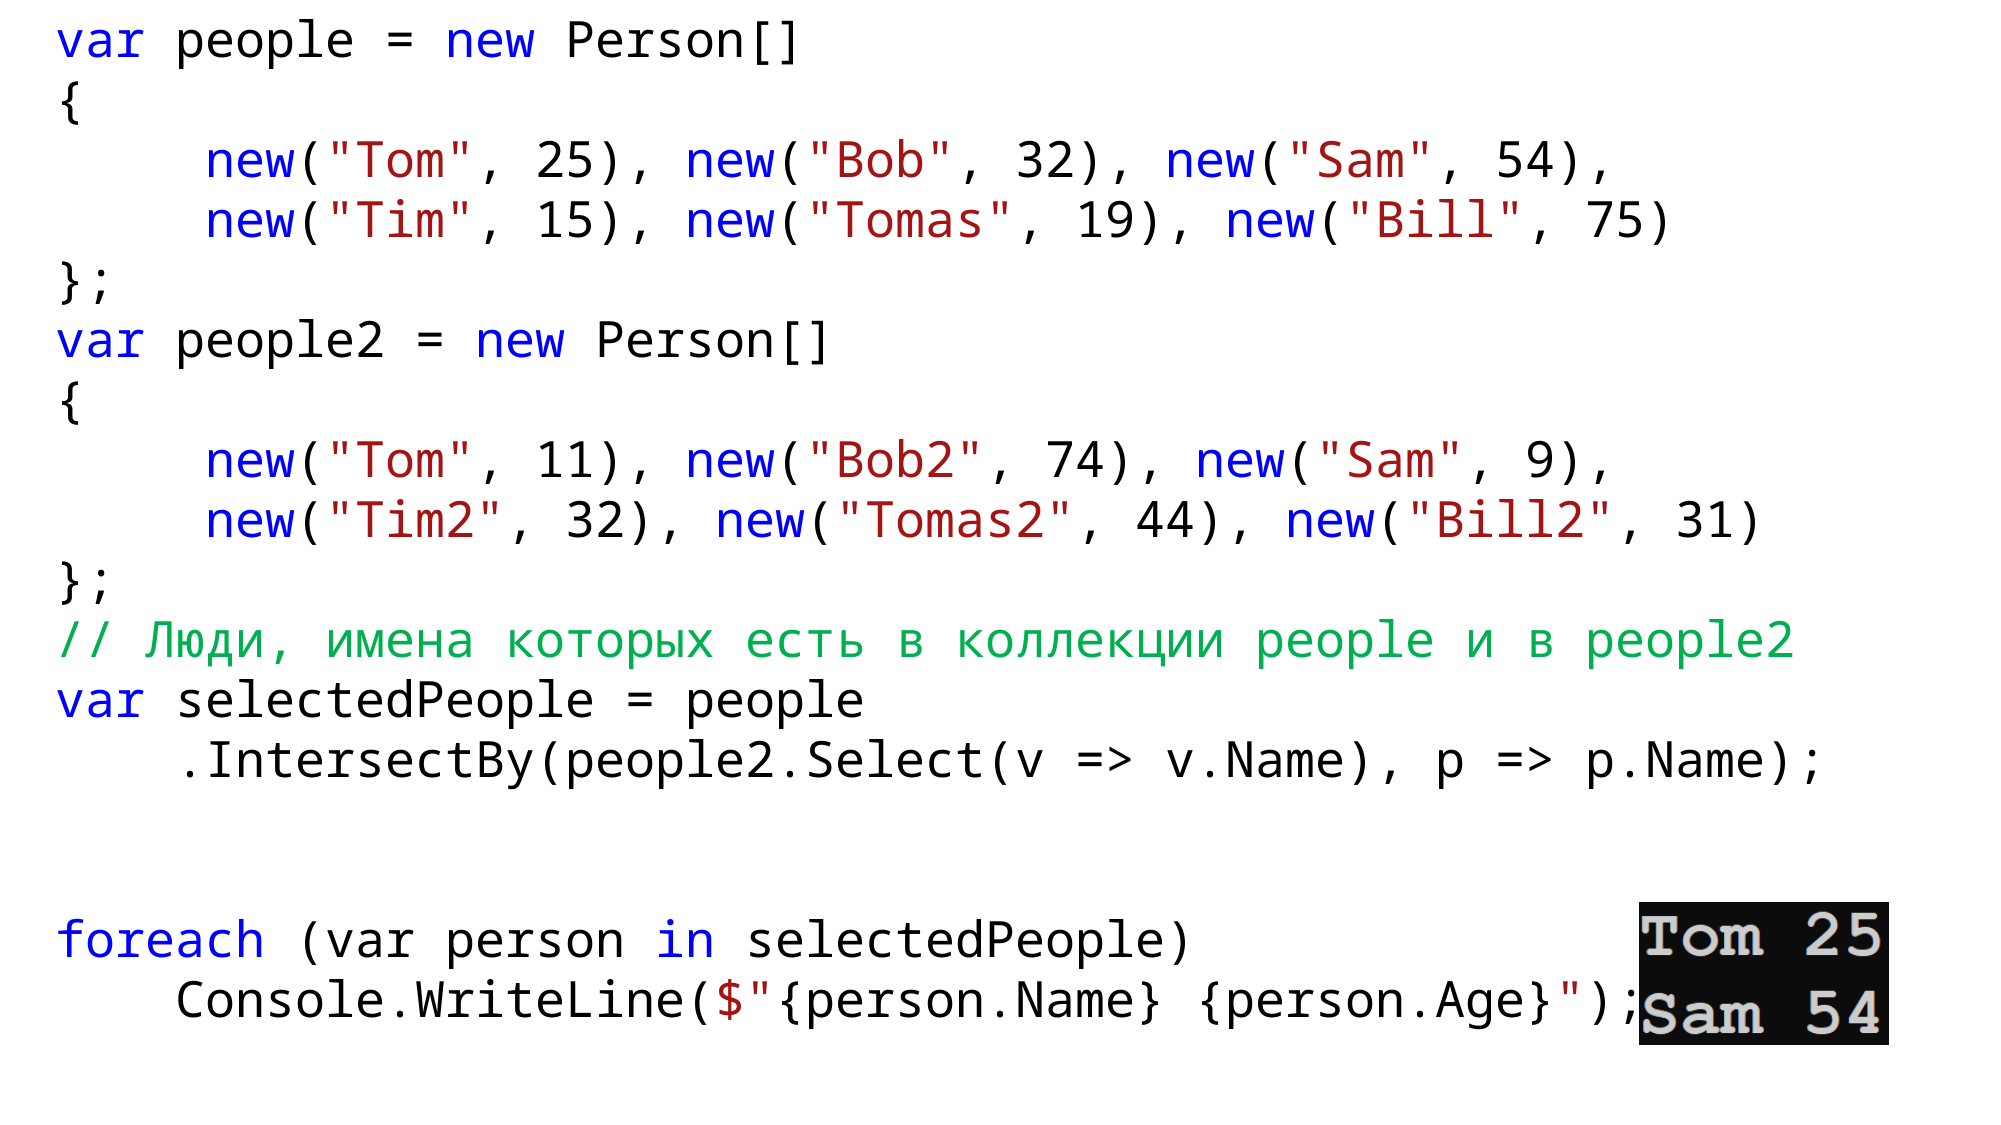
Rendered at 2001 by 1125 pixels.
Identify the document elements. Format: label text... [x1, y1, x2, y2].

text_box var people = new Person[] { new("Tom", 25), new("Bob", 32), new("Sam", 54), new("Tim", 15), new("Tomas", 19), new("Bill", 75) }; var people2 = new Person[] { new("Tom", 11), new("Bob2", 74), new("Sam", 9), new("Tim2", 32), new("Tomas2", 44), new("Bill2", 31) }; // Люди, имена которых есть в коллекции people и в people2 var selectedPeople = people .IntersectBy(people2.Select(v => v.Name), p => p.Name); foreach (var person in selectedPeople) Console.WriteLine($"{person.Name} {person.Age}"); [40, 0, 1958, 1035]
picture [1638, 902, 1889, 1046]
